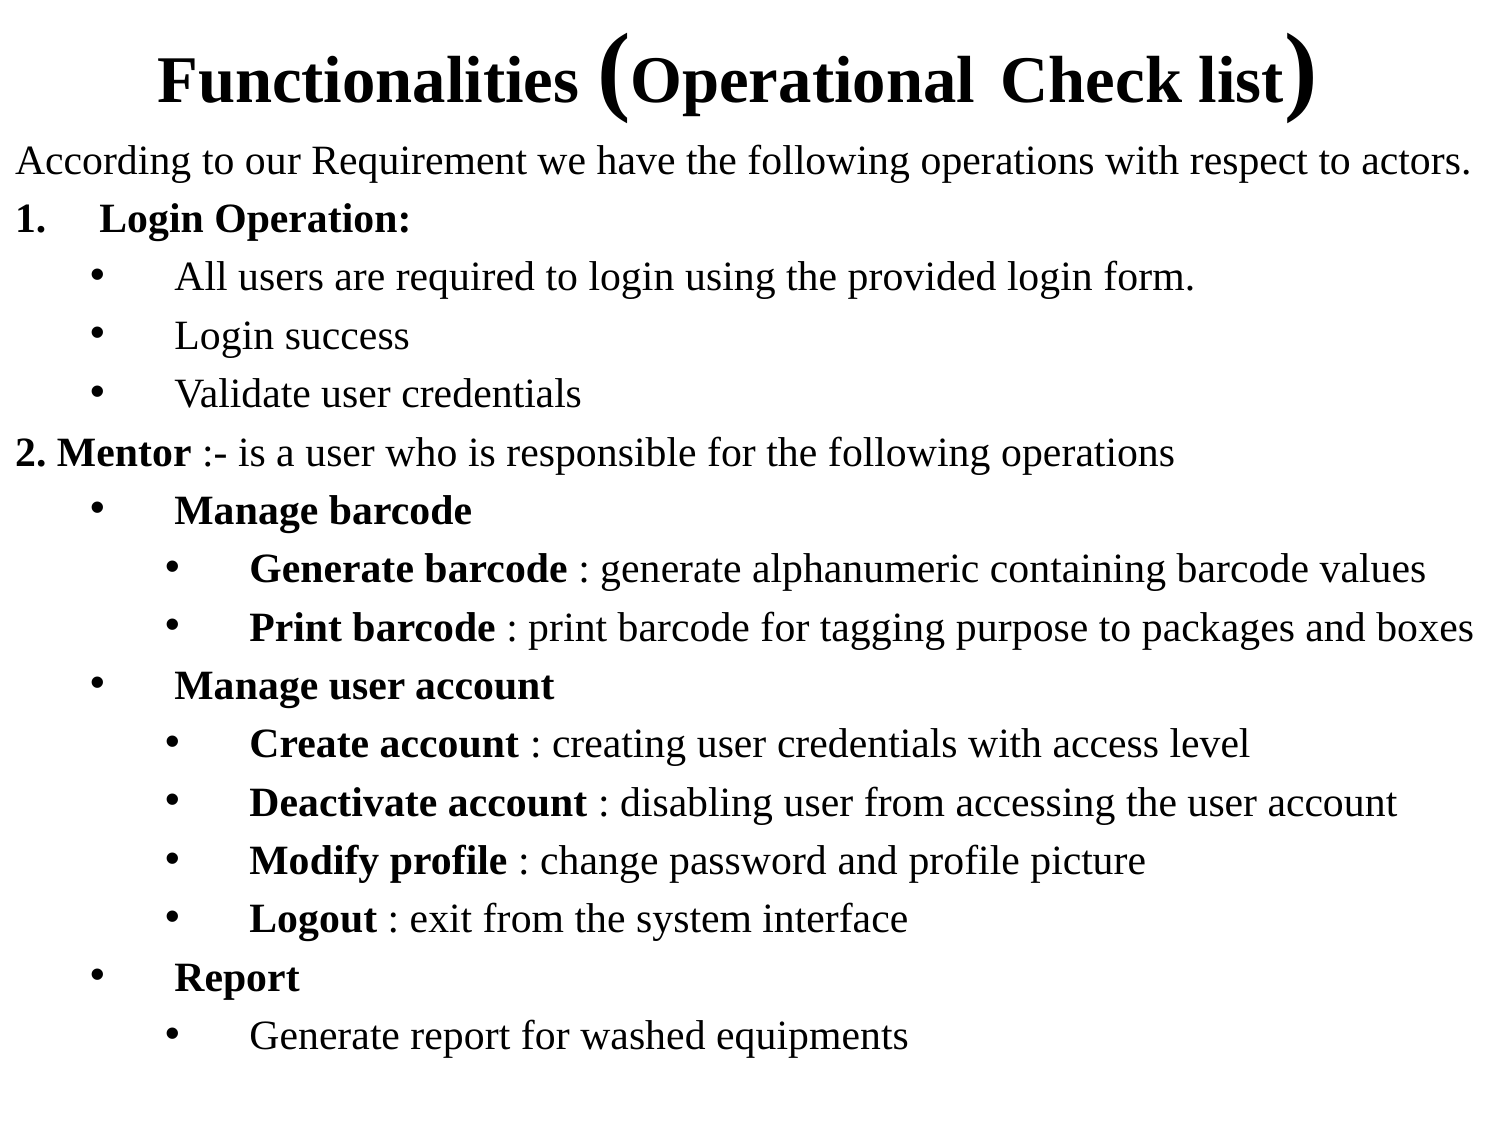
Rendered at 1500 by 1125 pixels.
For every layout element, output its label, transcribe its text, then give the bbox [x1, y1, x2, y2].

subtitle According to our Requirement we have the following operations with respect to actors. Login Operation: All users are required to login using the provided login form. Login success Validate user credentials 2. Mentor :- is a user who is responsible for the following operations Manage barcode Generate barcode : generate alphanumeric containing barcode values Print barcode : print barcode for tagging purpose to packages and boxes Manage user account Create account : creating user credentials with access level Deactivate account : disabling user from accessing the user account Modify profile : change password and profile picture Logout : exit from the system interface Report Generate report for washed equipments [0, 125, 1500, 1125]
title Functionalities (Operational Check list) [37, 0, 1438, 125]
